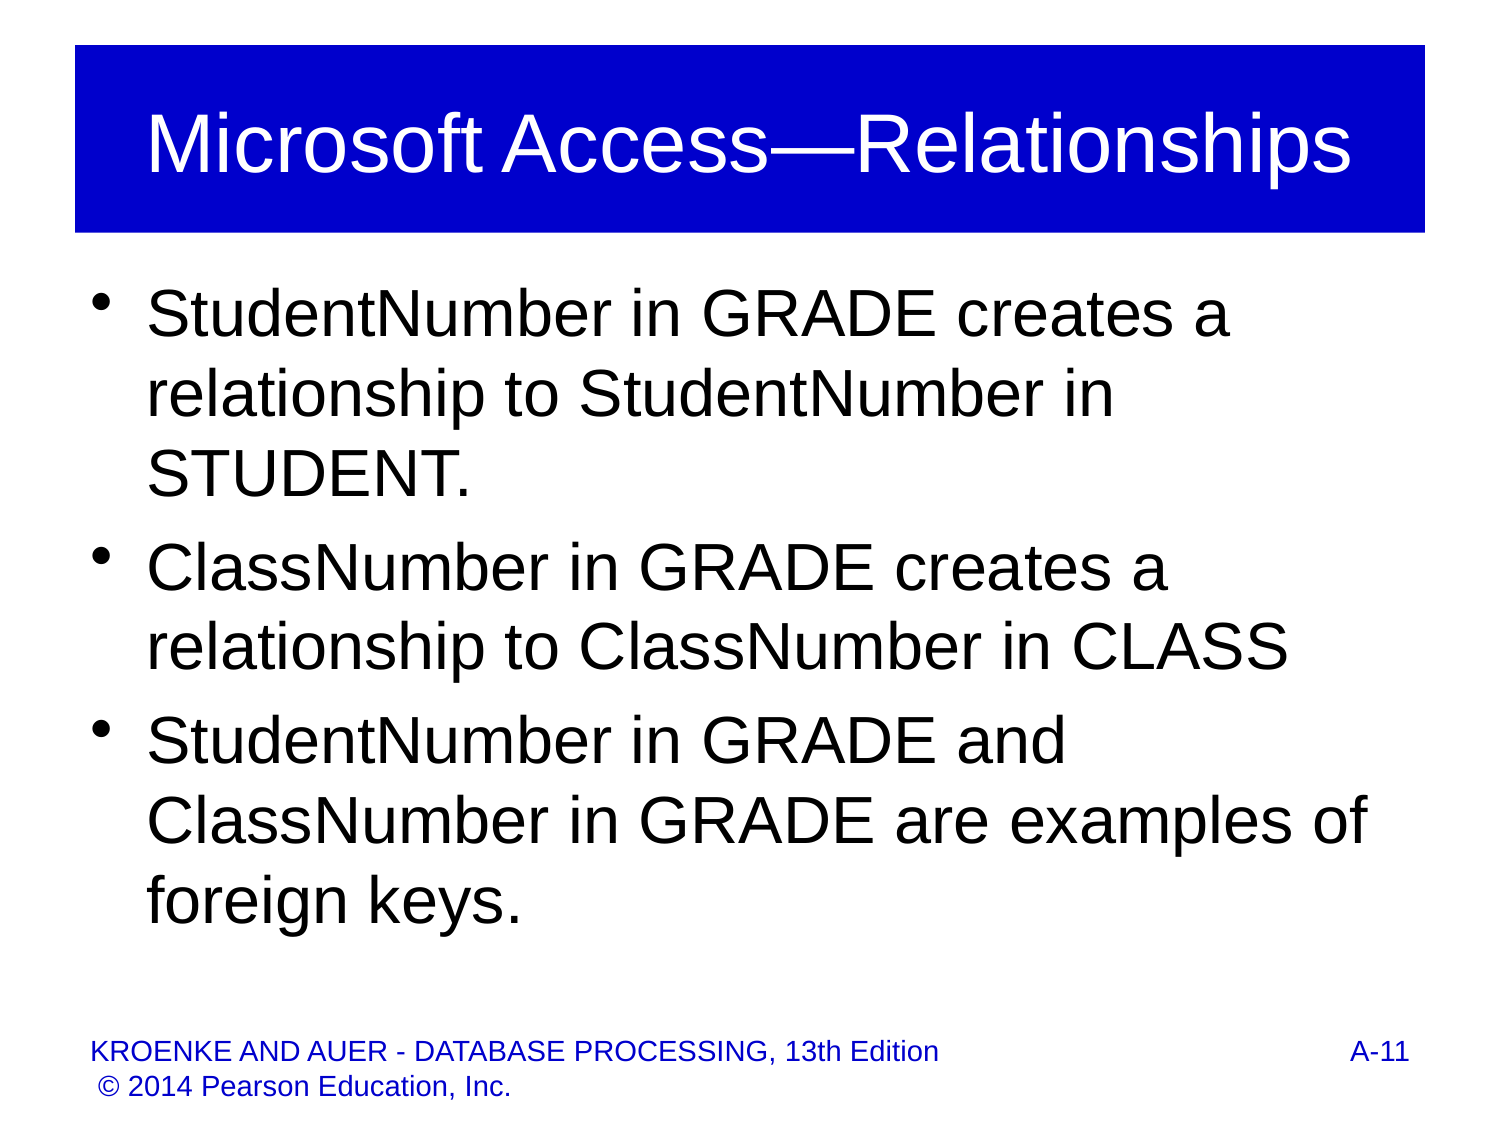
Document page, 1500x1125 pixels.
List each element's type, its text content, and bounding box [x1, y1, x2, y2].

title Microsoft Access—Relationships [75, 45, 1425, 233]
list StudentNumber in GRADE creates a relationship to StudentNumber in STUDENT. ClassNumber in GRADE creates a relationship to ClassNumber in CLASS StudentNumber in GRADE and ClassNumber in GRADE are examples of foreign keys. [75, 262, 1425, 1005]
footer KROENKE AND AUER - DATABASE PROCESSING, 13th Edition © 2014 Pearson Education, Inc. [74, 1024, 963, 1104]
slide_number A-11 [1074, 1024, 1426, 1103]
